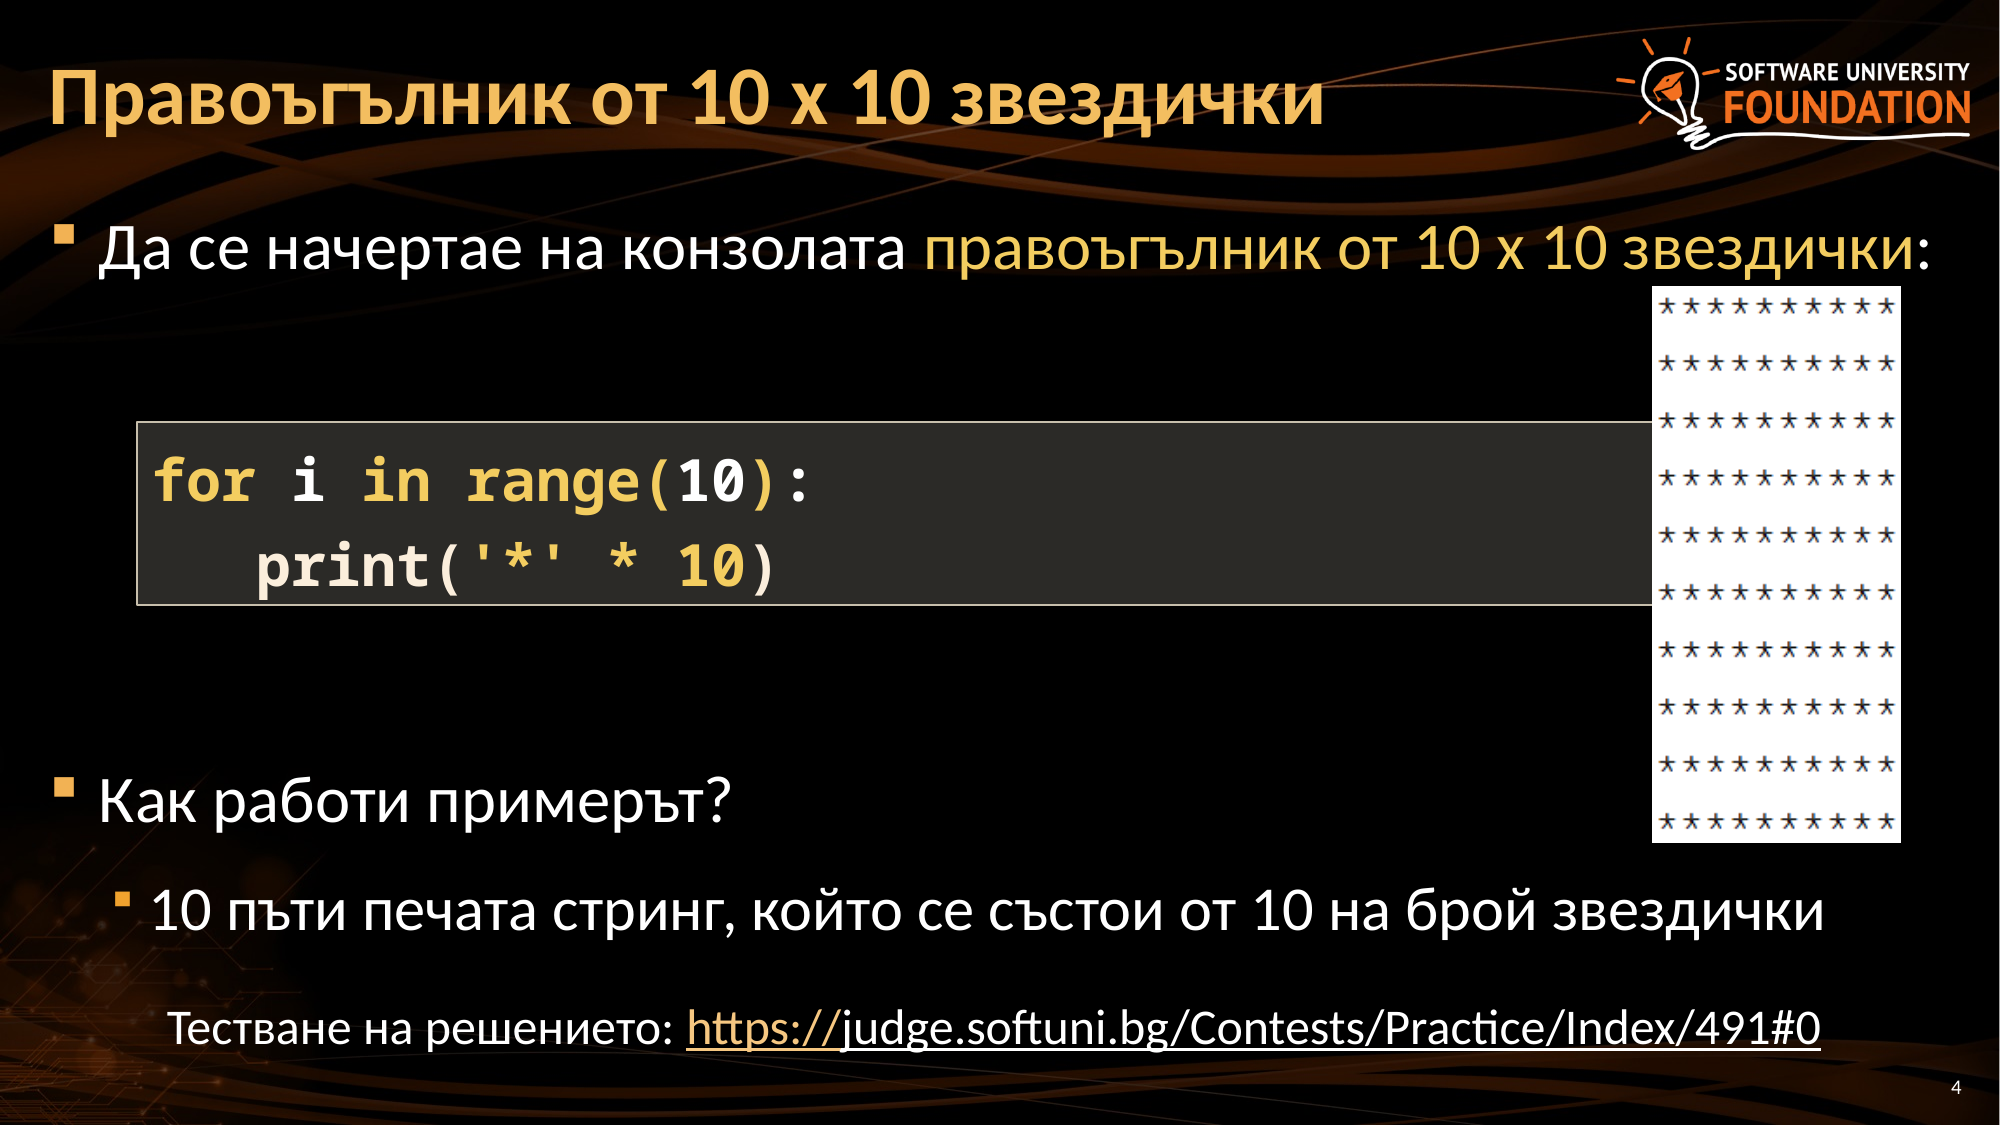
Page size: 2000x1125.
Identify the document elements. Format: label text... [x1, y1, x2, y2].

text_box Тестване на решението: https://judge.softuni.bg/Contests/Practice/Index/491#0 [124, 987, 1875, 1063]
text_box for i in range(10): print('*' * 10) [136, 422, 1652, 605]
picture [0, 0, 2000, 1125]
title Правоъгълник от 10 x 10 звездички [30, 6, 1602, 189]
list Да се начертае на конзолата правоъгълник от 10 x 10 звездички: Как работи примерът? 10 пъти печата стринг, който се състои от 10 на брой звездички [31, 188, 1968, 1103]
